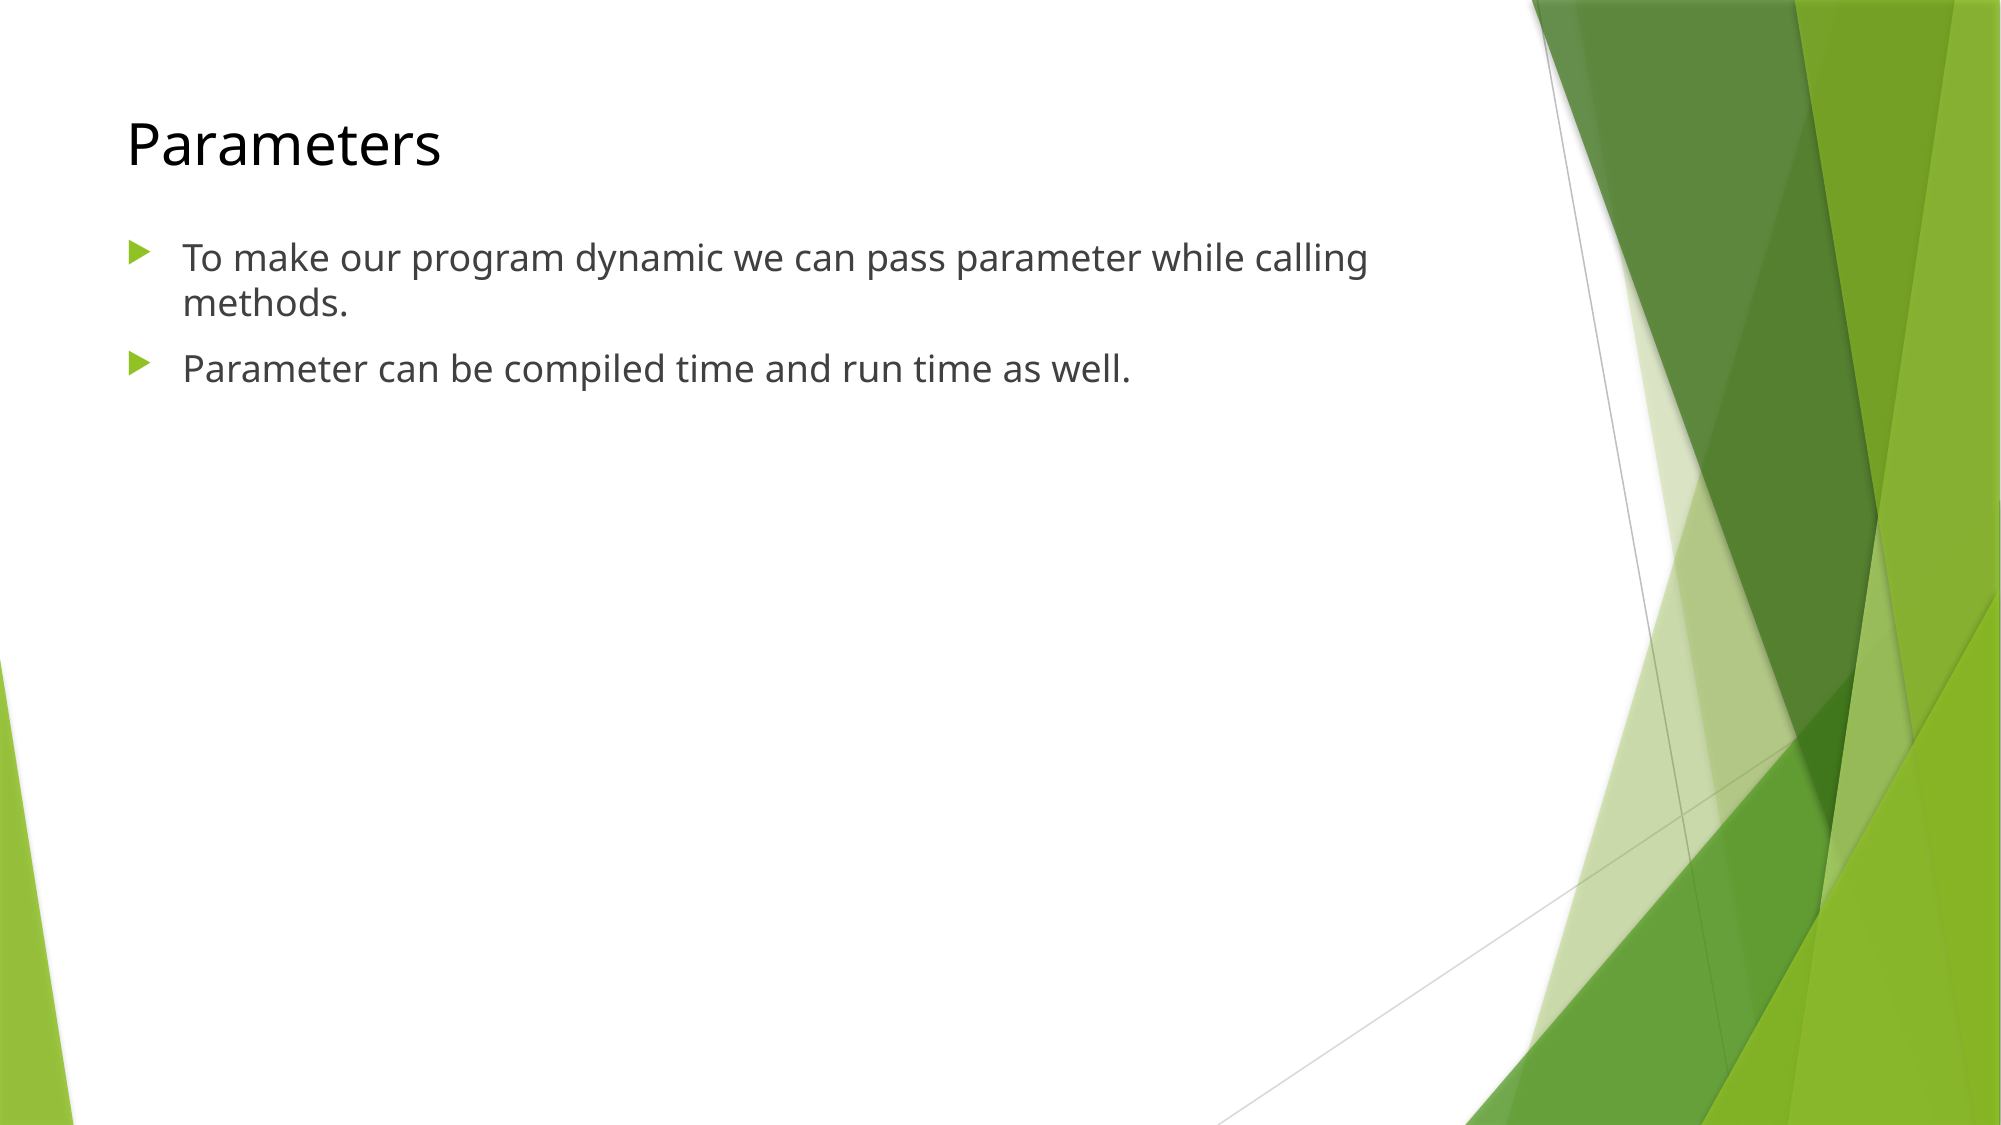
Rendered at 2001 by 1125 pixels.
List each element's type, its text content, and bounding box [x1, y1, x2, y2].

list To make our program dynamic we can pass parameter while calling methods. Parameter can be compiled time and run time as well. [111, 226, 1522, 991]
title Parameters [111, 99, 1522, 226]
